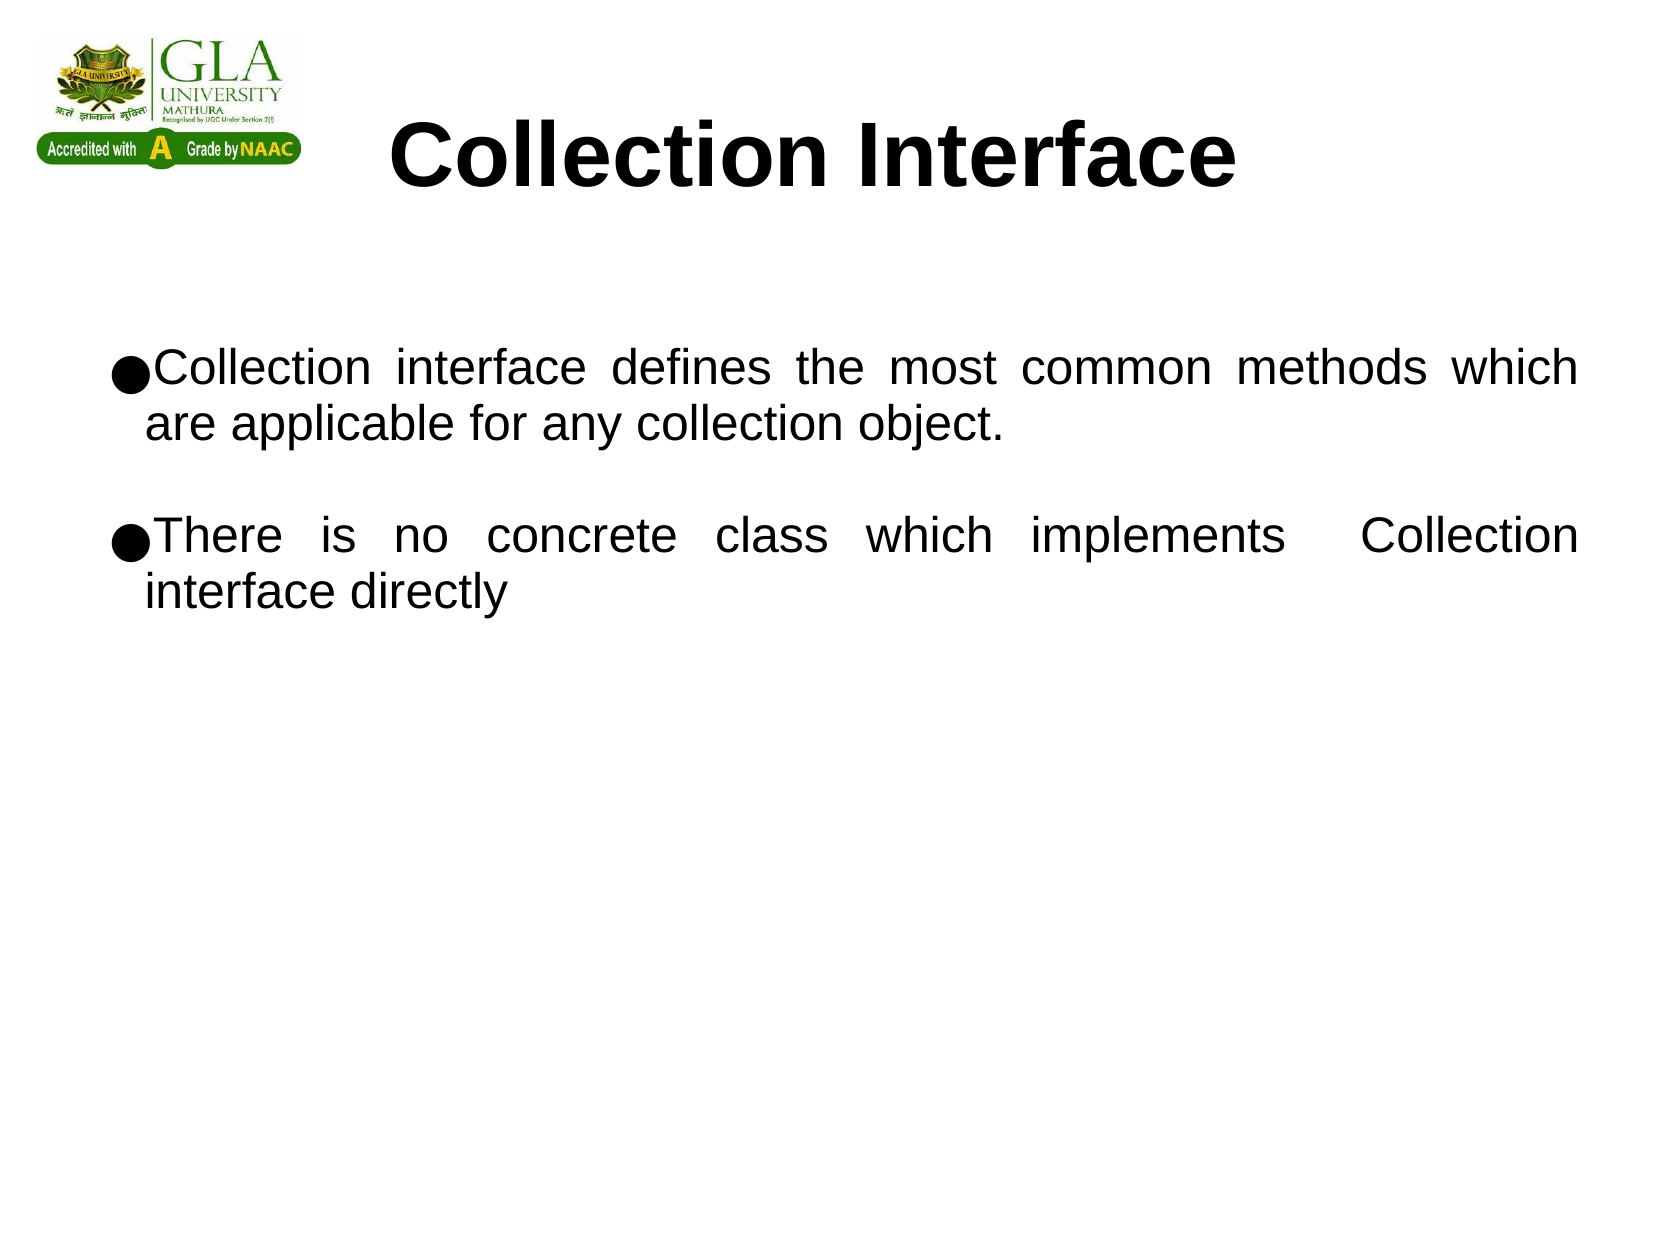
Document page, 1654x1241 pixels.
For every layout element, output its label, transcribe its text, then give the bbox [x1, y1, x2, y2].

picture [34, 34, 302, 172]
text_box Collection interface defines the most common methods which are applicable for any collection object. There is no concrete class which implements Collection interface directly [94, 268, 1595, 880]
title Collection Interface [82, 49, 1571, 257]
